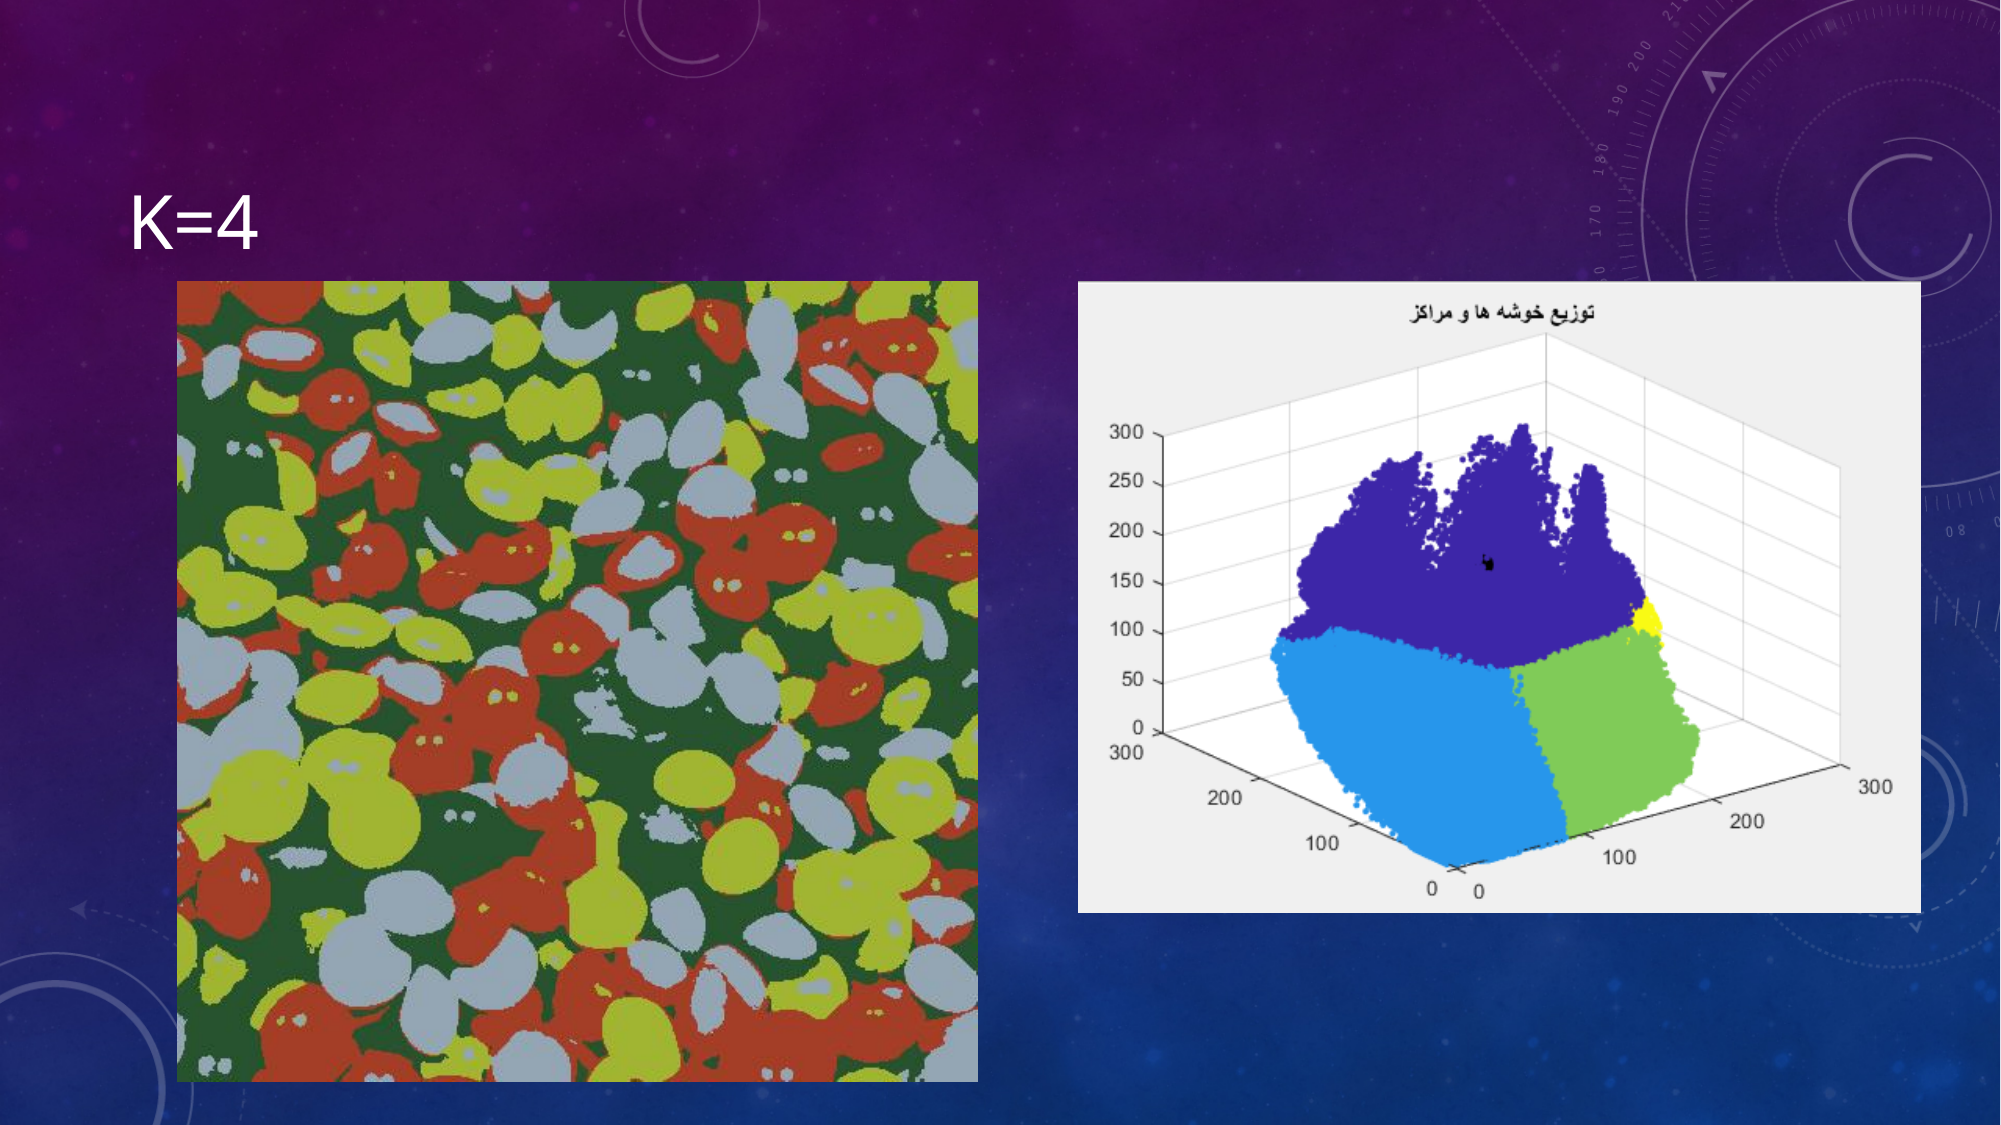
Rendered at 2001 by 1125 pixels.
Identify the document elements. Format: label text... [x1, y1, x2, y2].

title K=4 [112, 99, 1775, 339]
picture [0, 0, 2001, 1125]
